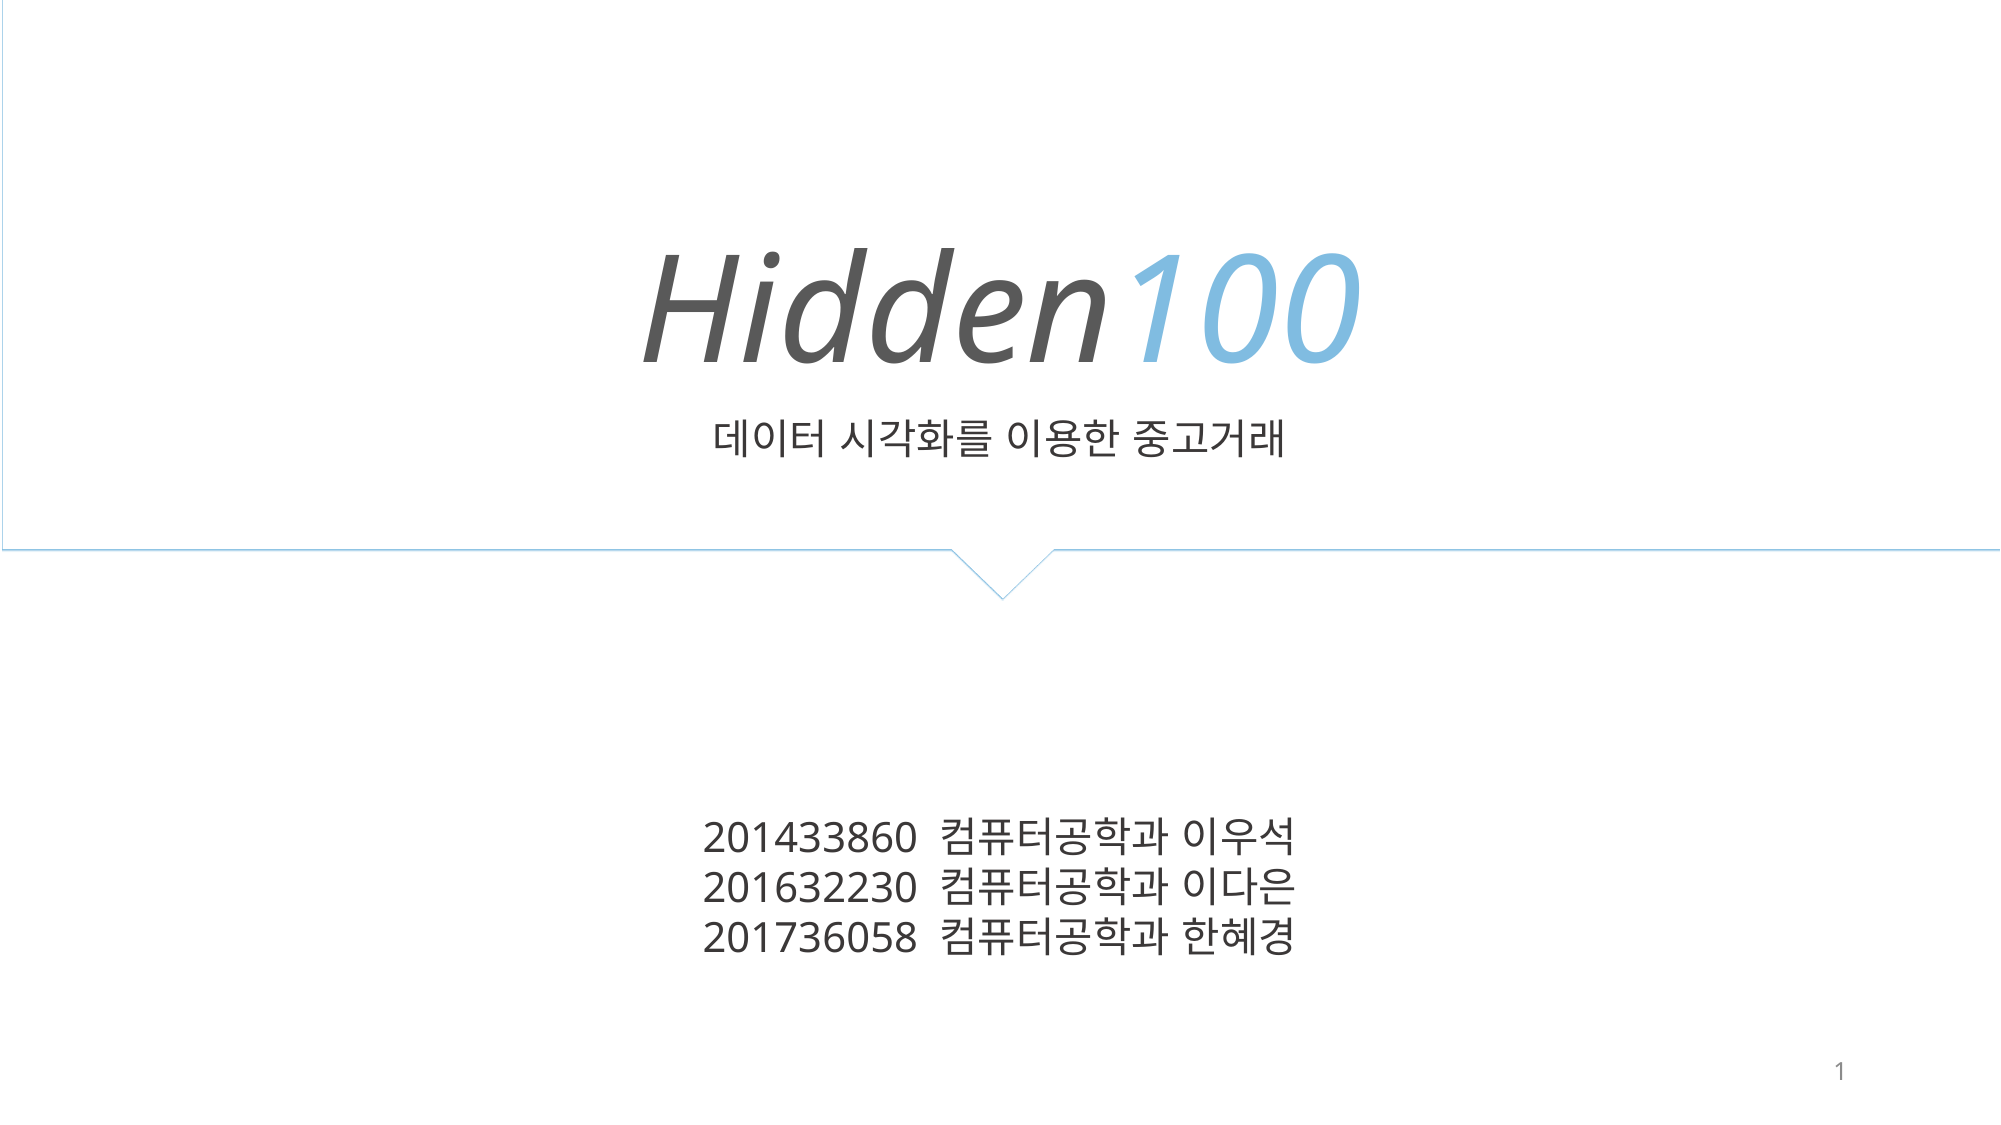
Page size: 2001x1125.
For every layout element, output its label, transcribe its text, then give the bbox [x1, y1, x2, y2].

text_box 201433860 컴퓨터공학과 이우석 201632230 컴퓨터공학과 이다은 201736058 컴퓨터공학과 한혜경 [639, 803, 1361, 968]
slide_number 1 [1412, 1042, 1863, 1103]
text_box [1, 0, 2000, 600]
text_box 데이터 시각화를 이용한 중고거래 [514, 380, 1485, 470]
text_box Hidden100 [460, 114, 1540, 400]
